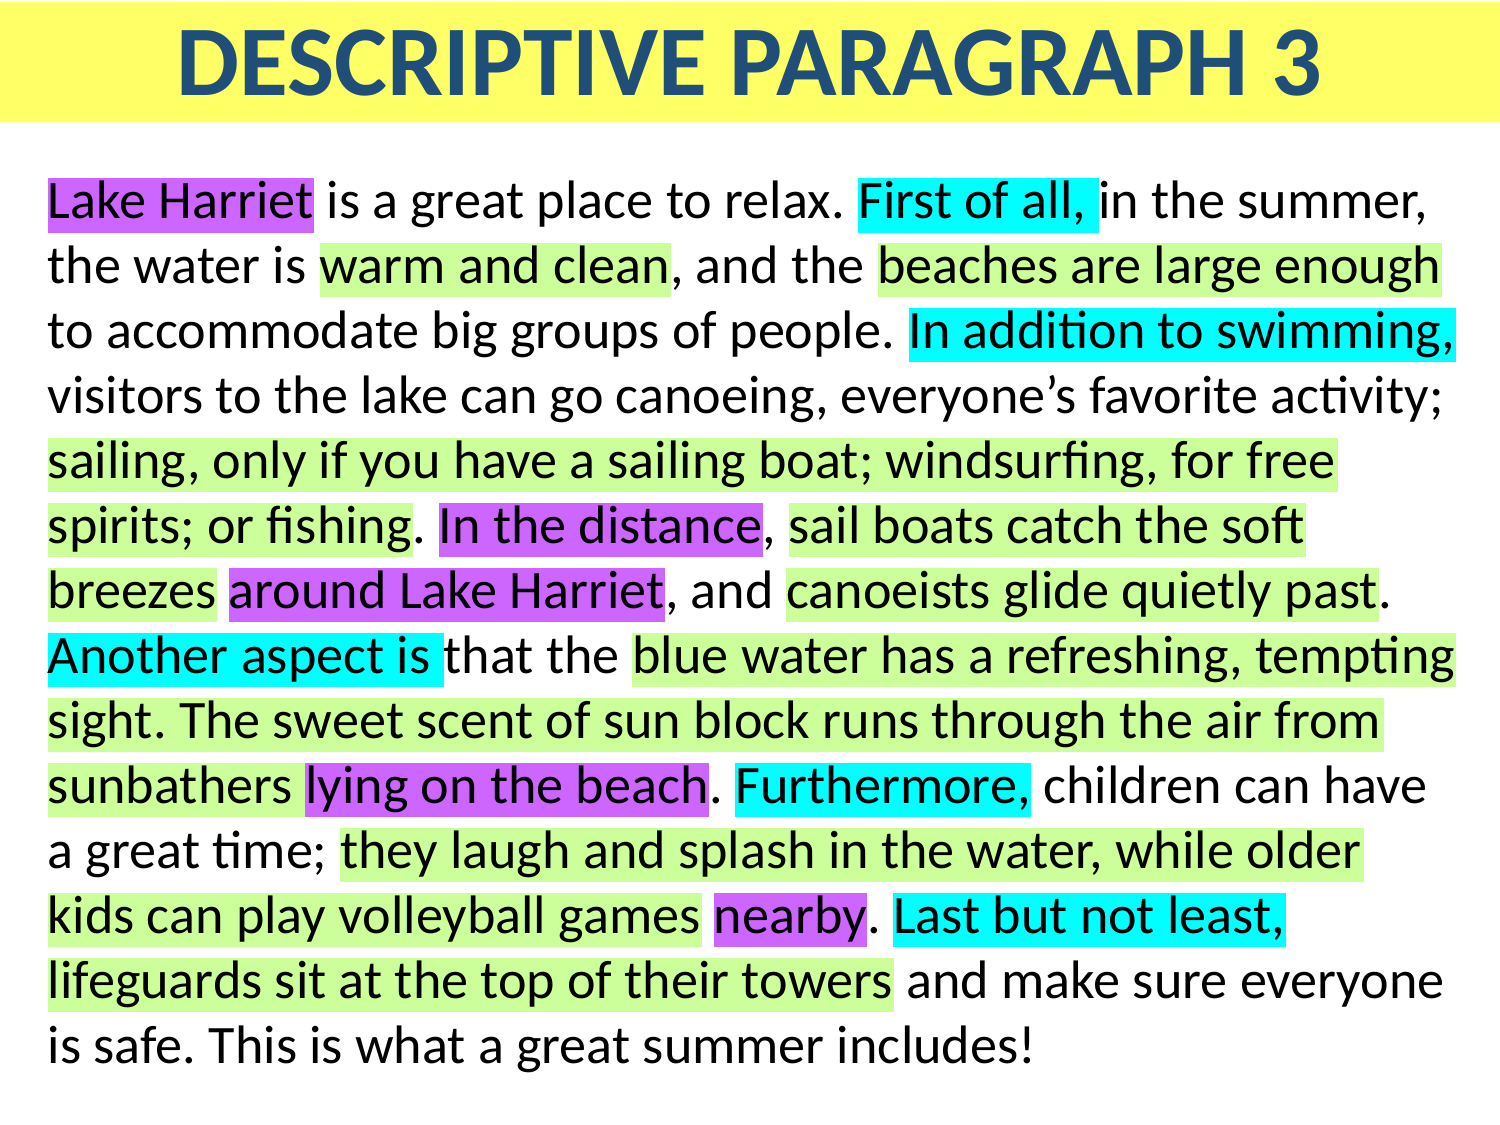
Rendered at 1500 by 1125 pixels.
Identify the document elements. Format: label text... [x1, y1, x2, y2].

text_box DESCRIPTIVE PARAGRAPH 3 [0, 2, 1500, 123]
text_box Lake Harriet is a great place to relax. First of all, in the summer, the water is warm and clean, and the beaches are large enough to accommodate big groups of people. In addition to swimming, visitors to the lake can go canoeing, everyone’s favorite activity; sailing, only if you have a sailing boat; windsurfing, for free spirits; or fishing. In the distance, sail boats catch the soft breezes around Lake Harriet, and canoeists glide quietly past. Another aspect is that the blue water has a refreshing, tempting sight. The sweet scent of sun block runs through the air from sunbathers lying on the beach. Furthermore, children can have a great time; they laugh and splash in the water, while older kids can play volleyball games nearby. Last but not least, lifeguards sit at the top of their towers and make sure everyone is safe. This is what a great summer includes! [33, 157, 1472, 1082]
